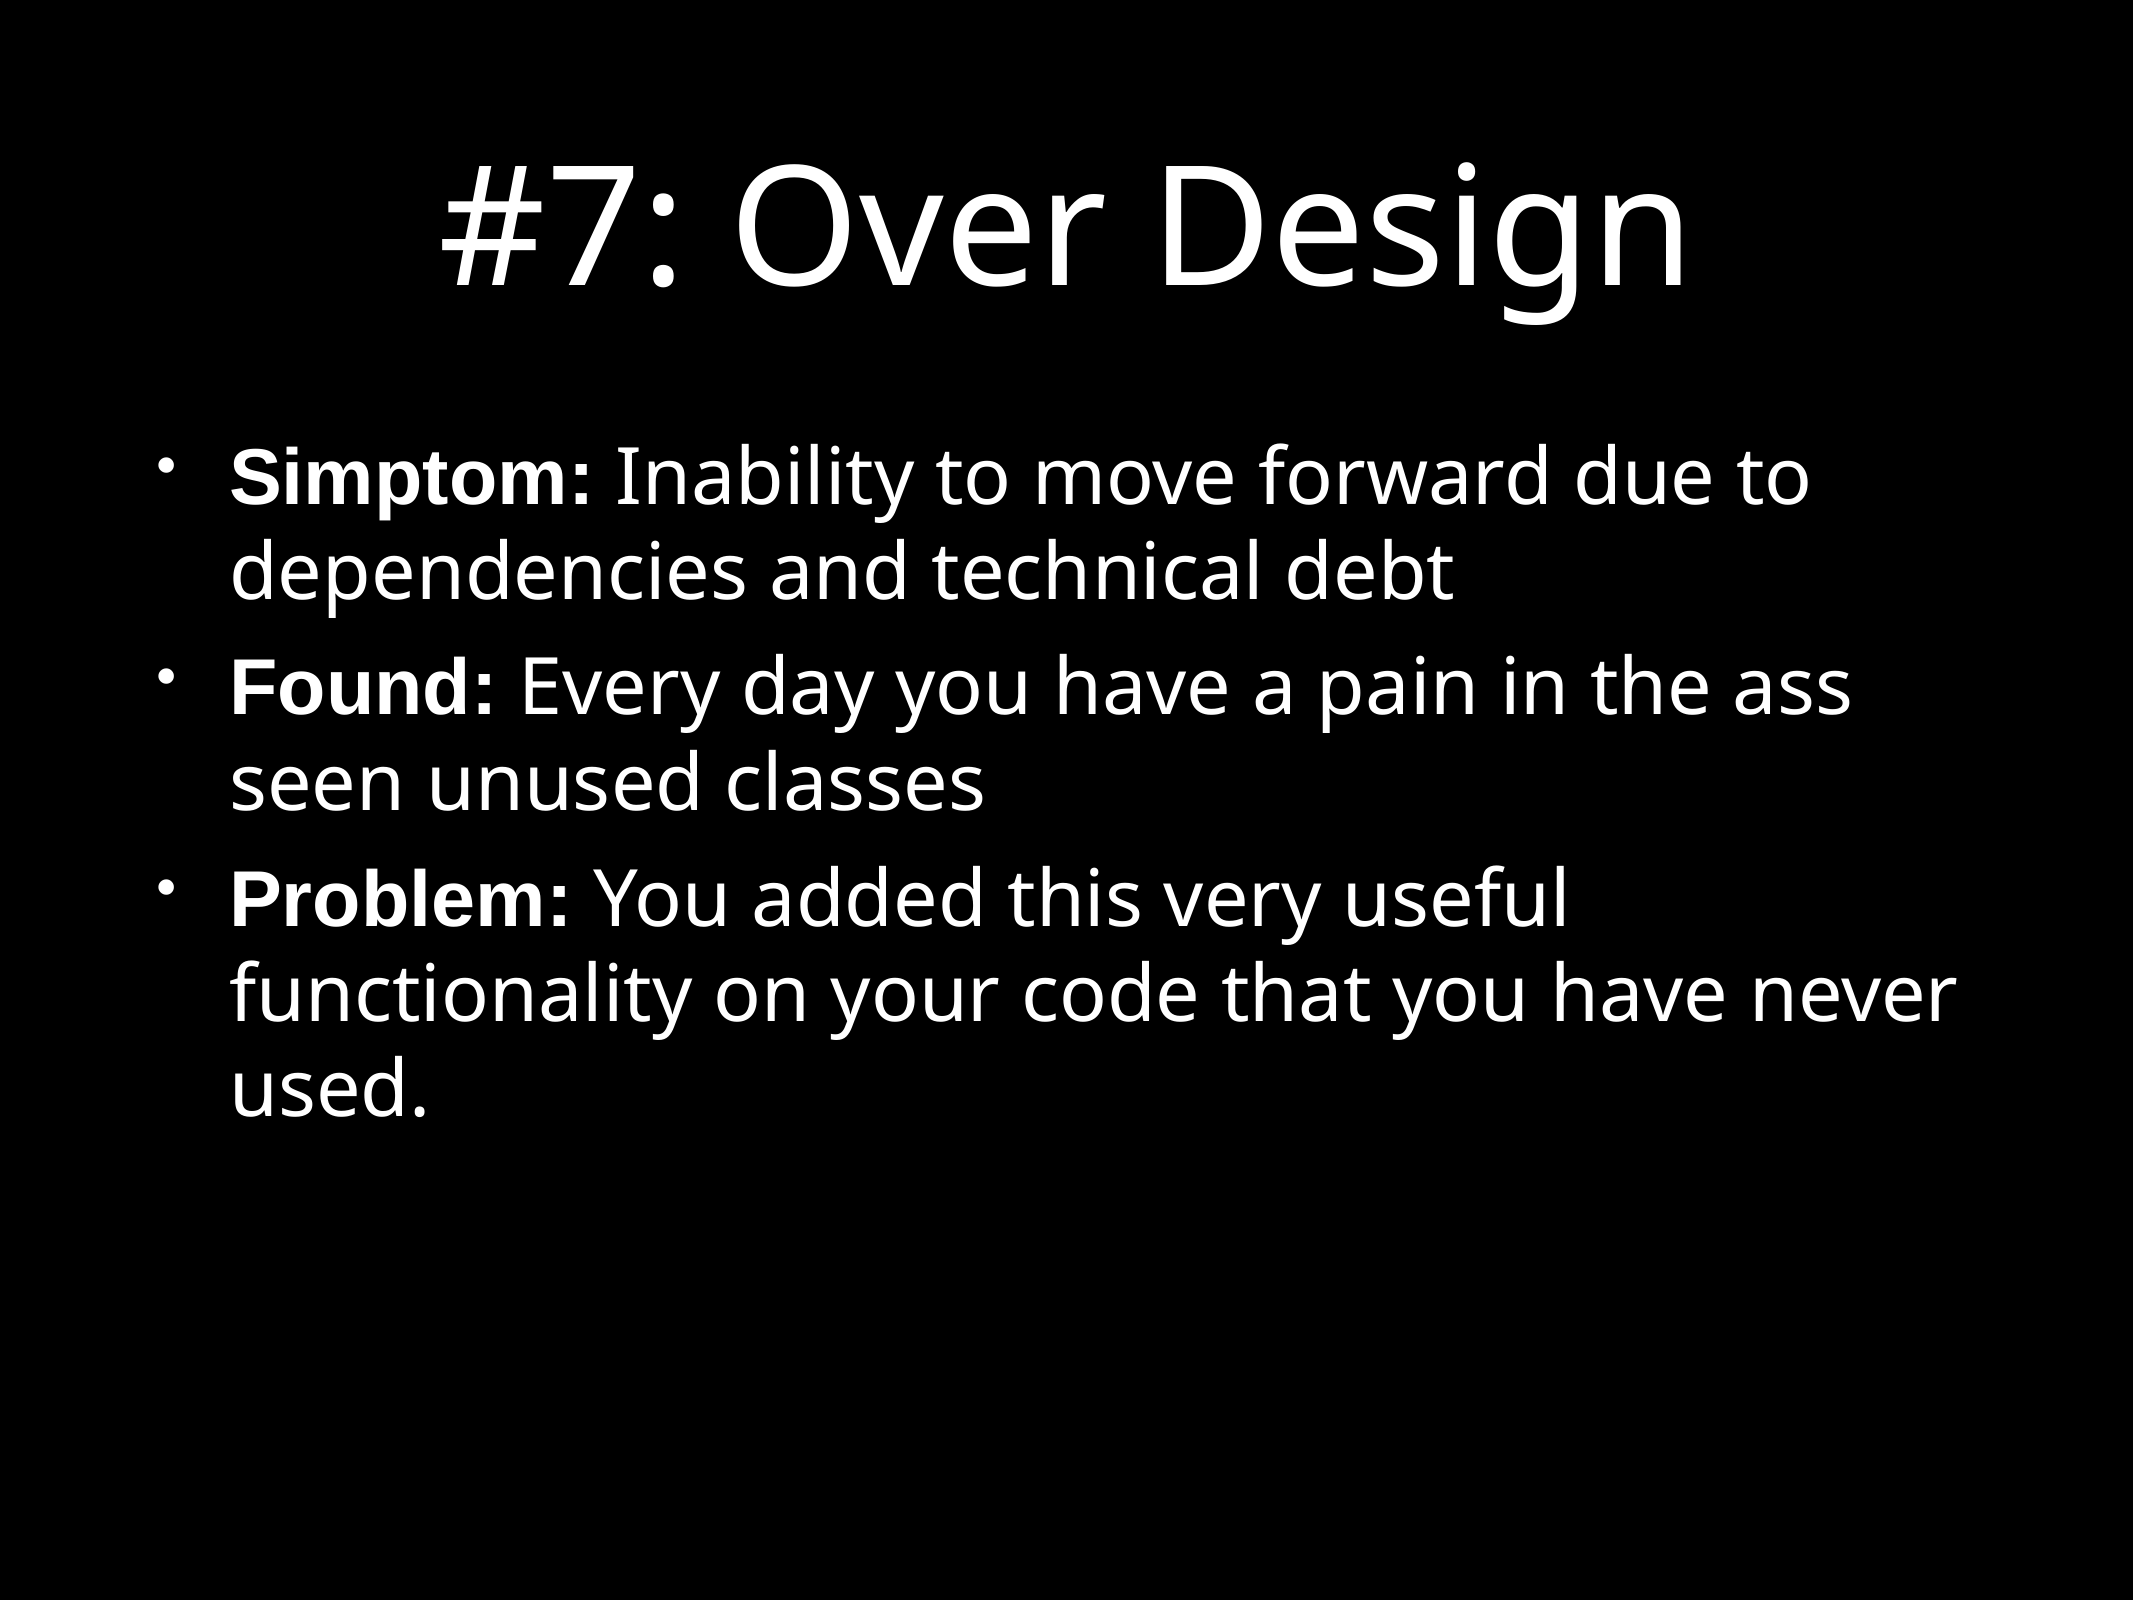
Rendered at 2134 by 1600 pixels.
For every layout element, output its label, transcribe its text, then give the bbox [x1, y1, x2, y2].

list Simptom: Inability to move forward due to dependencies and technical debt Found: Every day you have a pain in the ass seen unused classes Problem: You added this very useful functionality on your code that you have never used. [155, 424, 1978, 1457]
title #7: Over Design [155, 41, 1978, 397]
